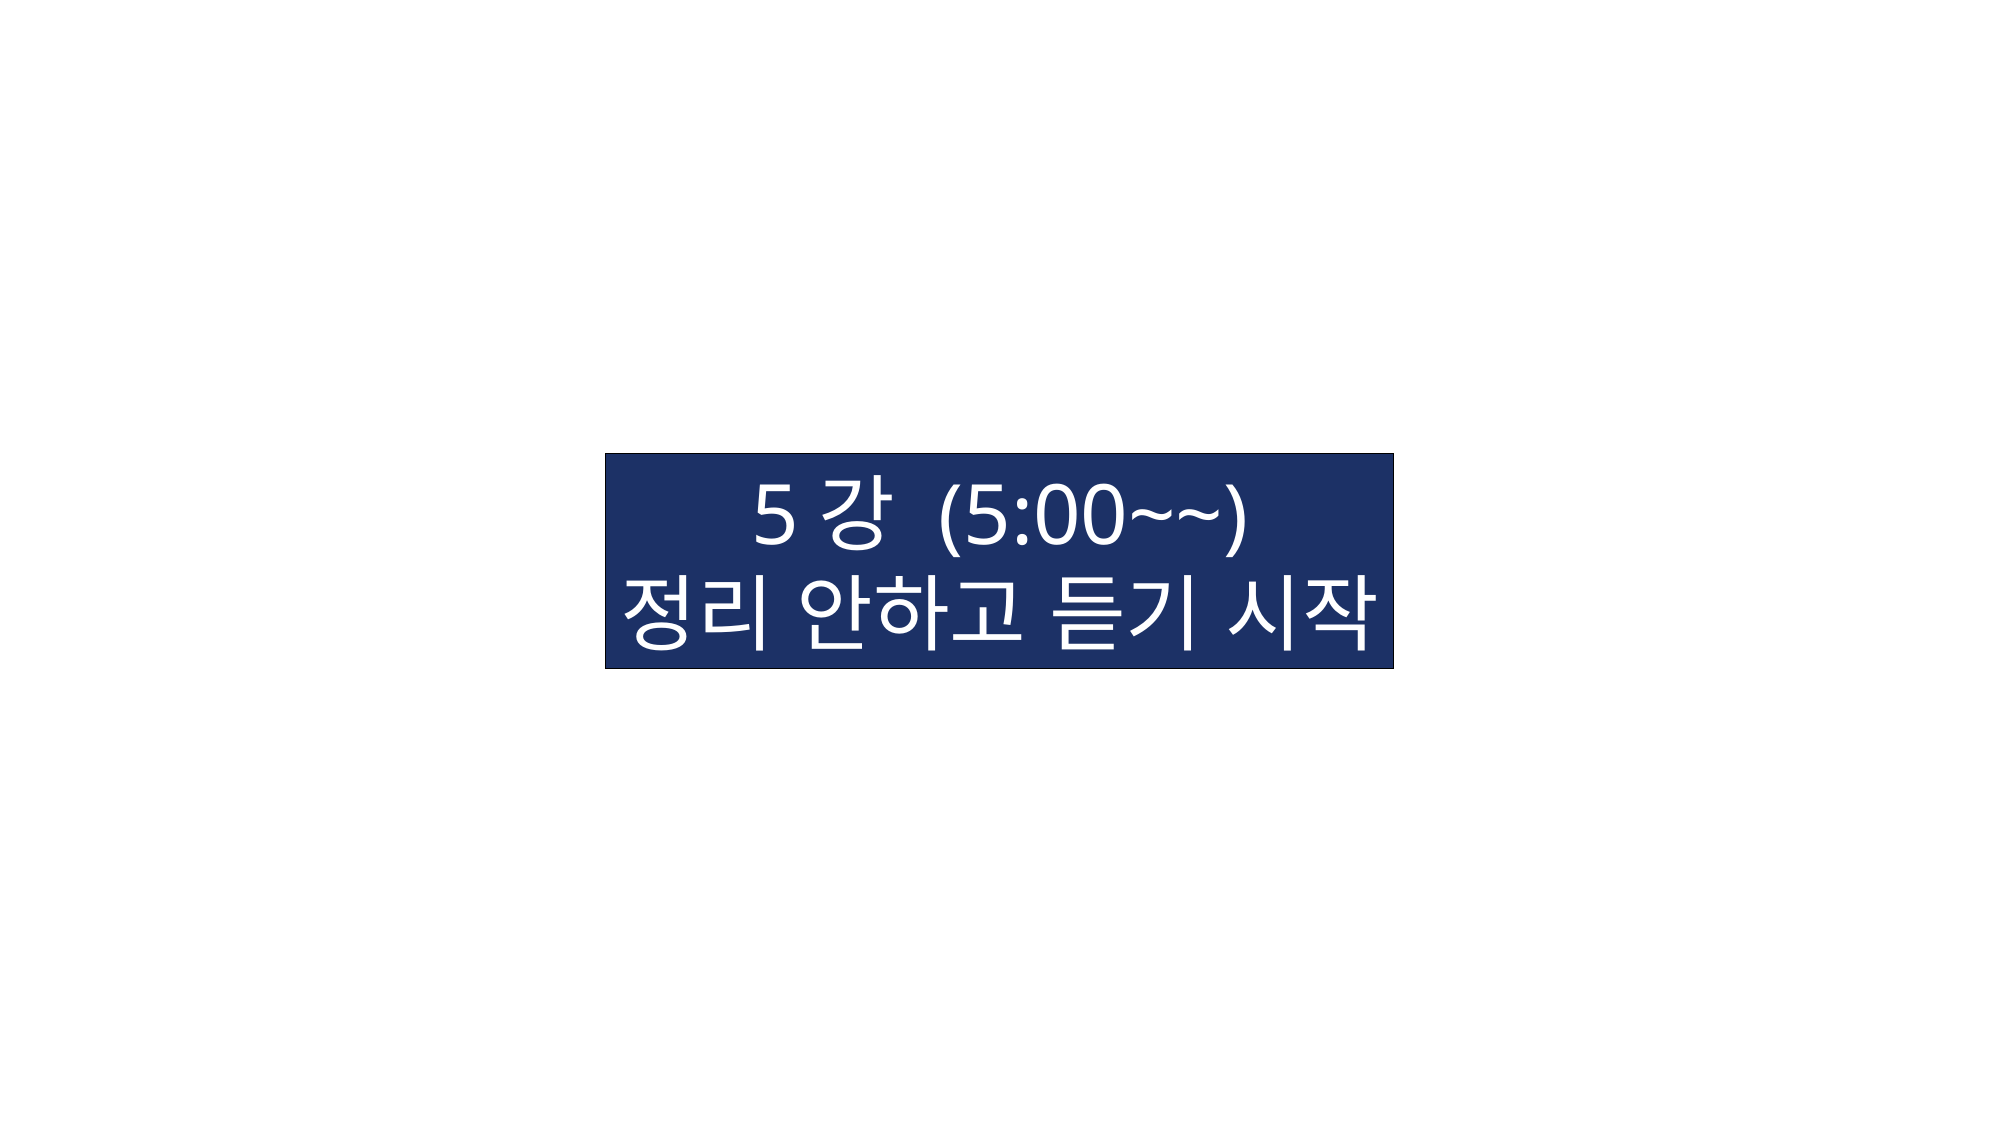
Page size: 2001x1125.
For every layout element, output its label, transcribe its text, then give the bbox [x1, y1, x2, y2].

text_box 5강 (5:00~~) 정리 안하고 듣기 시작 [605, 453, 1394, 669]
